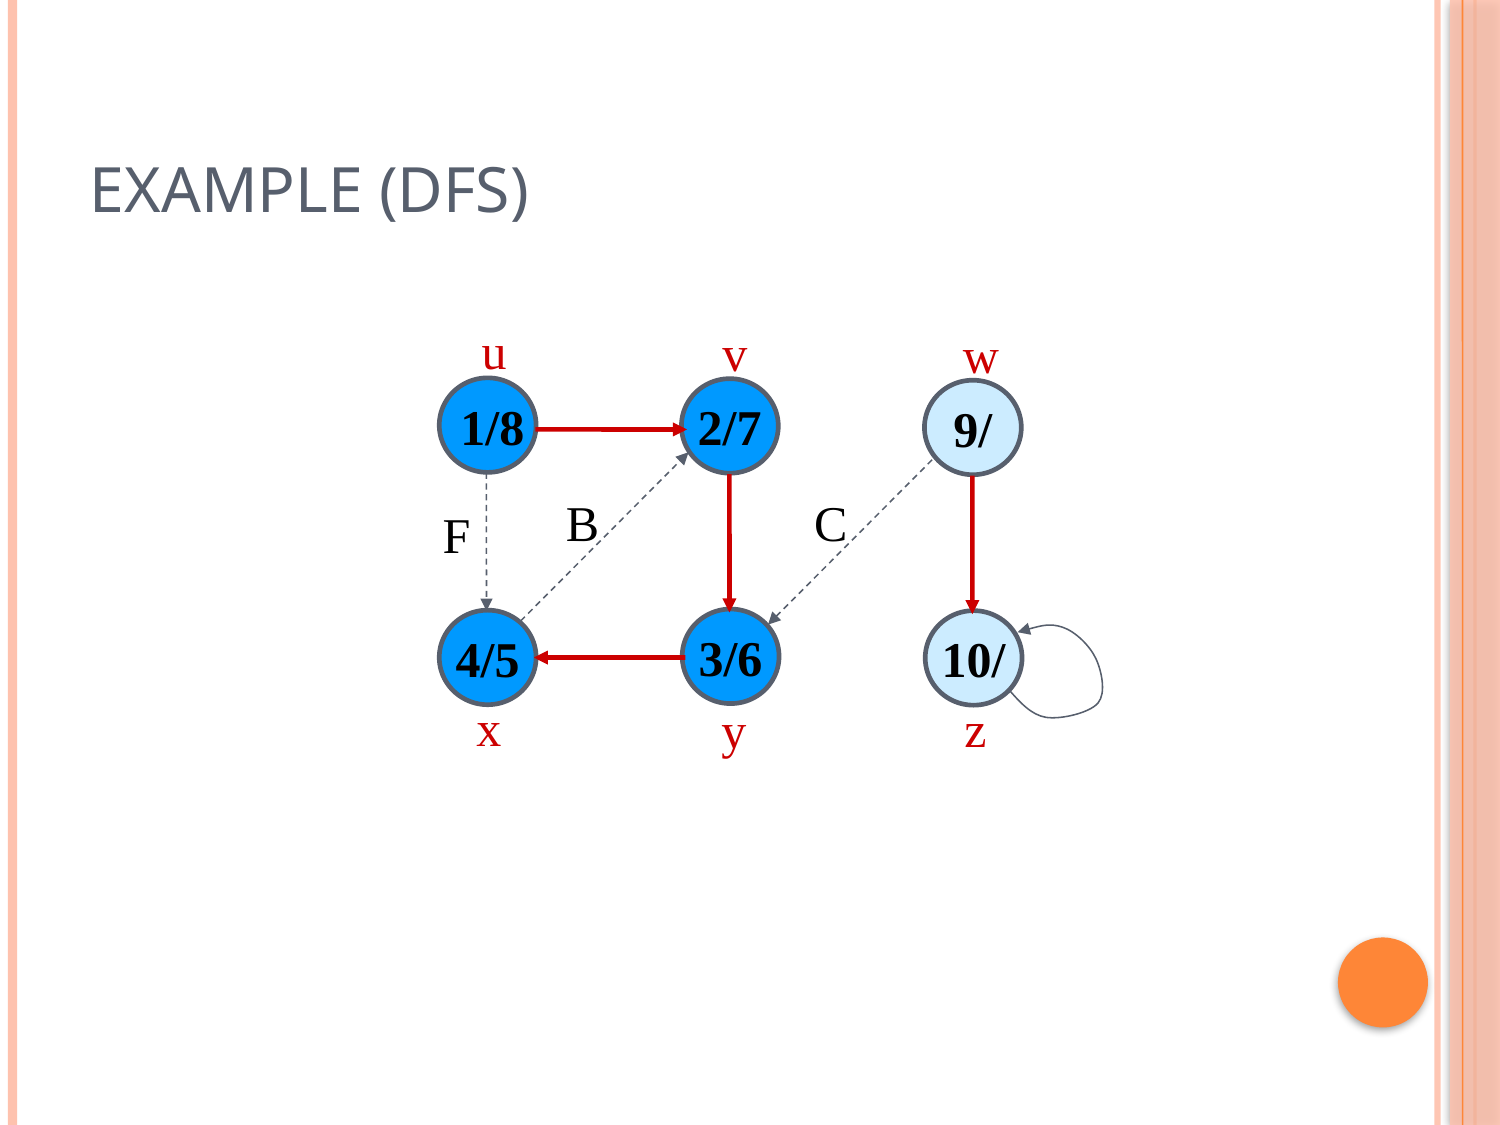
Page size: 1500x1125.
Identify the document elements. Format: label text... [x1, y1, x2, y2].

text_box [723, 474, 736, 613]
text_box y [706, 690, 762, 766]
text_box C [799, 484, 863, 559]
text_box [767, 611, 782, 625]
text_box [533, 651, 686, 664]
text_box 4/5 [466, 610, 537, 696]
text_box [535, 423, 687, 436]
text_box 2/7 [681, 384, 779, 474]
text_box [480, 595, 493, 611]
text_box [1008, 622, 1103, 718]
text_box 10/ [925, 610, 1016, 699]
text_box [458, 463, 517, 473]
text_box 4/5 [439, 623, 461, 697]
text_box w [948, 315, 1014, 391]
text_box 9/ [924, 386, 1022, 475]
text_box z [949, 690, 1002, 765]
text_box 1/8 [445, 388, 540, 463]
text_box [454, 615, 486, 691]
text_box u [466, 312, 522, 388]
text_box [966, 475, 979, 615]
text_box x [461, 689, 517, 764]
text_box F [427, 495, 486, 571]
text_box v [707, 314, 763, 389]
text_box [675, 452, 689, 466]
title Example (DFS) [75, 45, 1300, 233]
text_box B [551, 484, 614, 559]
text_box [457, 382, 466, 388]
text_box 3/6 [682, 609, 780, 698]
text_box [439, 402, 445, 448]
